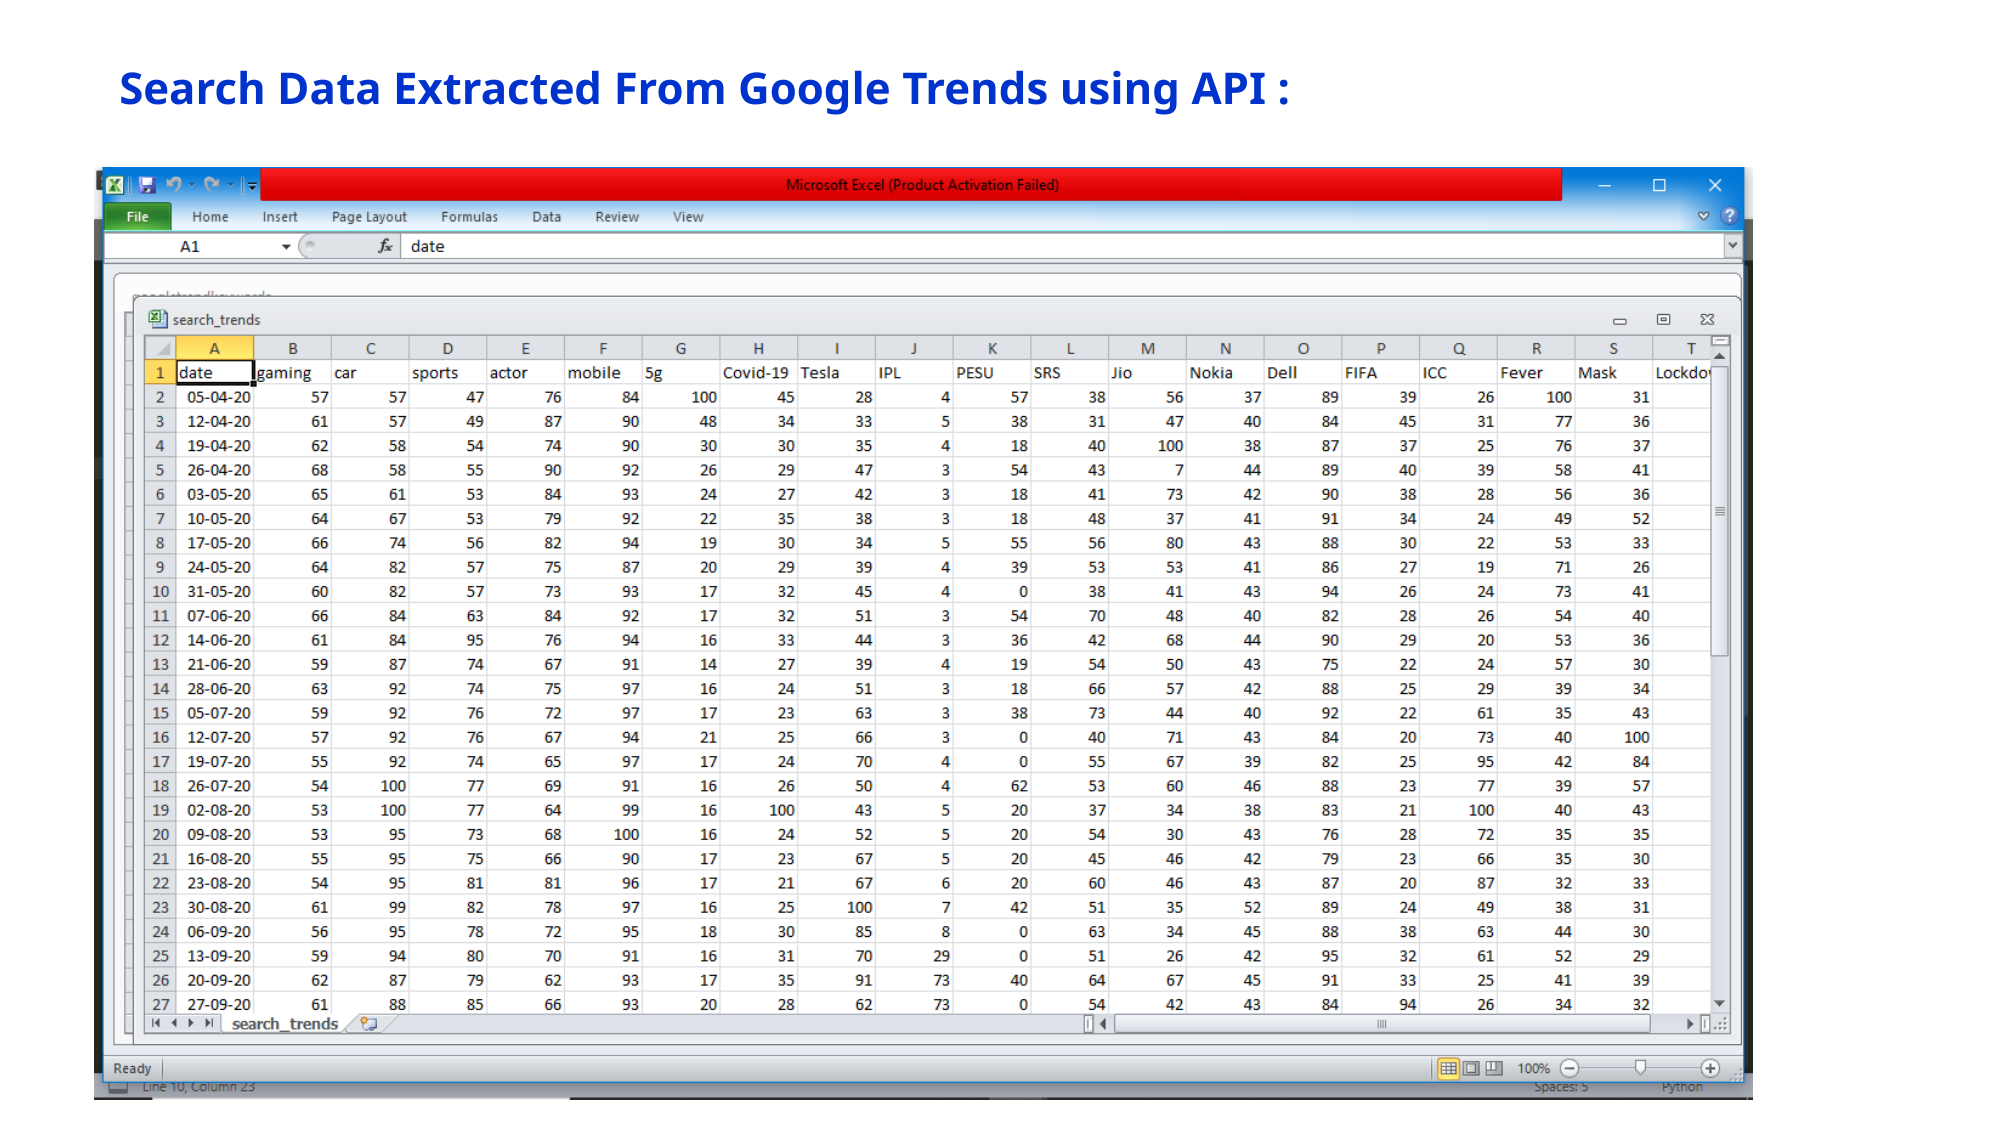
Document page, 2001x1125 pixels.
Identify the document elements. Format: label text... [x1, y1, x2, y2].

picture [93, 167, 1753, 1100]
text_box Search Data Extracted From Google Trends using API : [104, 45, 1648, 128]
